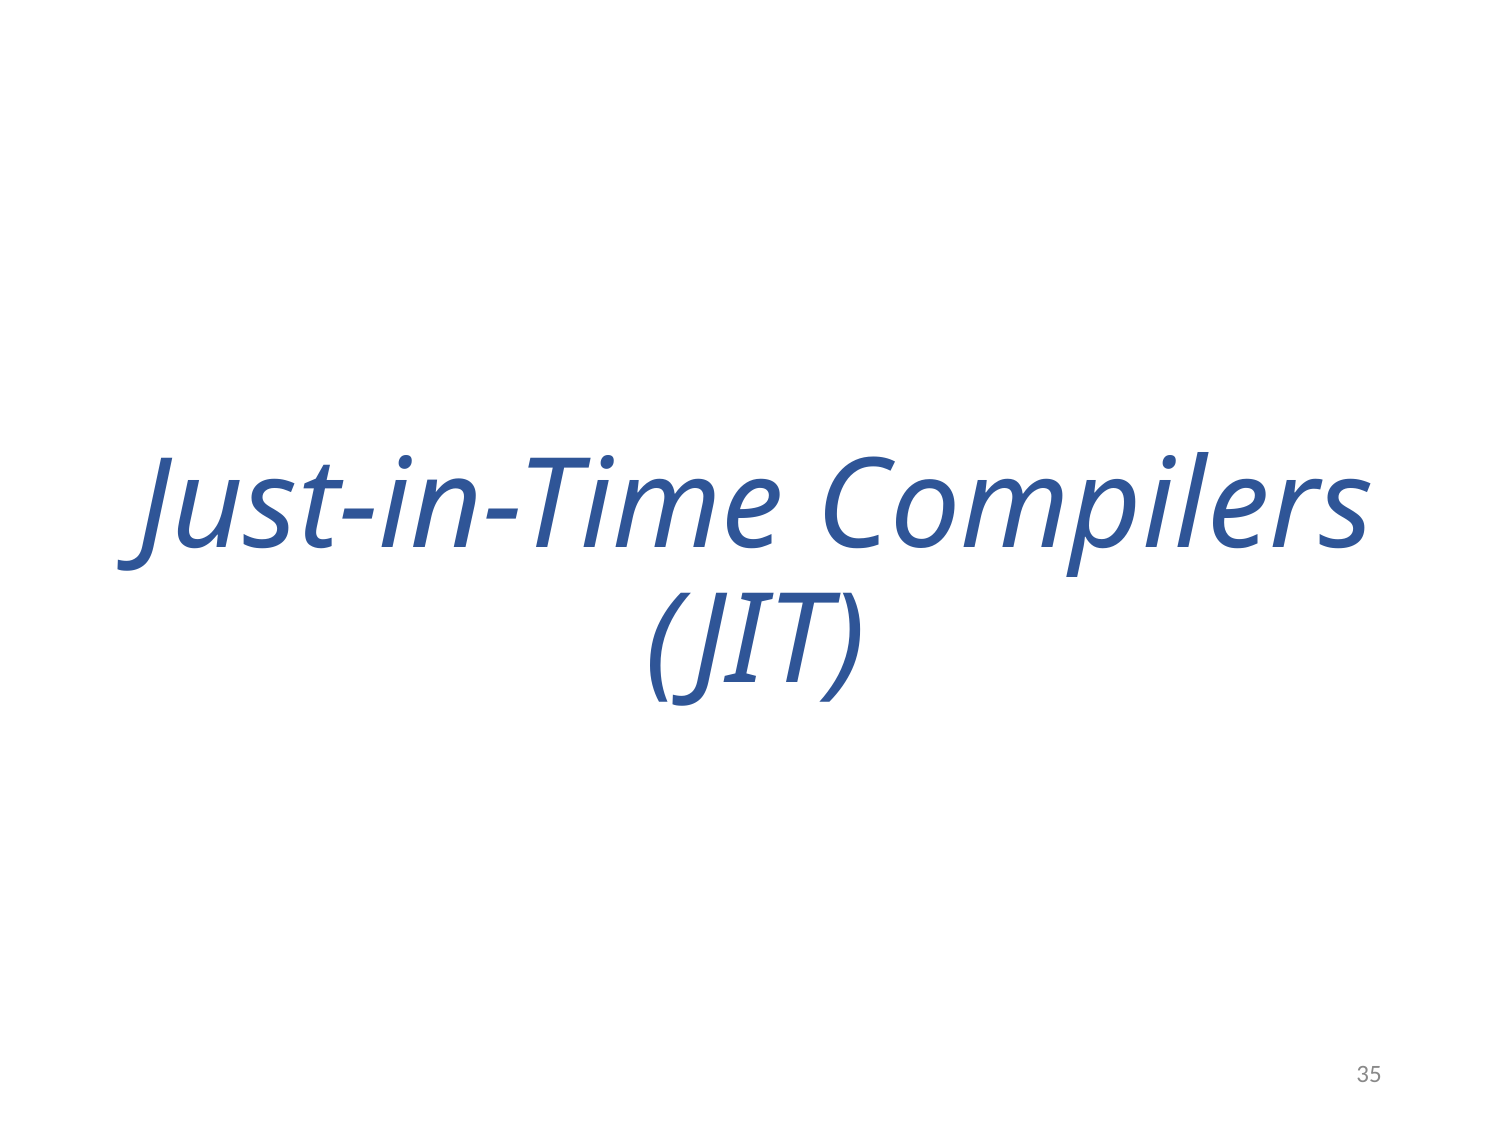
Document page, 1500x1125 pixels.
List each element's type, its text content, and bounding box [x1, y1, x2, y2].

title Just-in-Time Compilers (JIT) [118, 202, 1394, 947]
slide_number 35 [1059, 1042, 1397, 1103]
